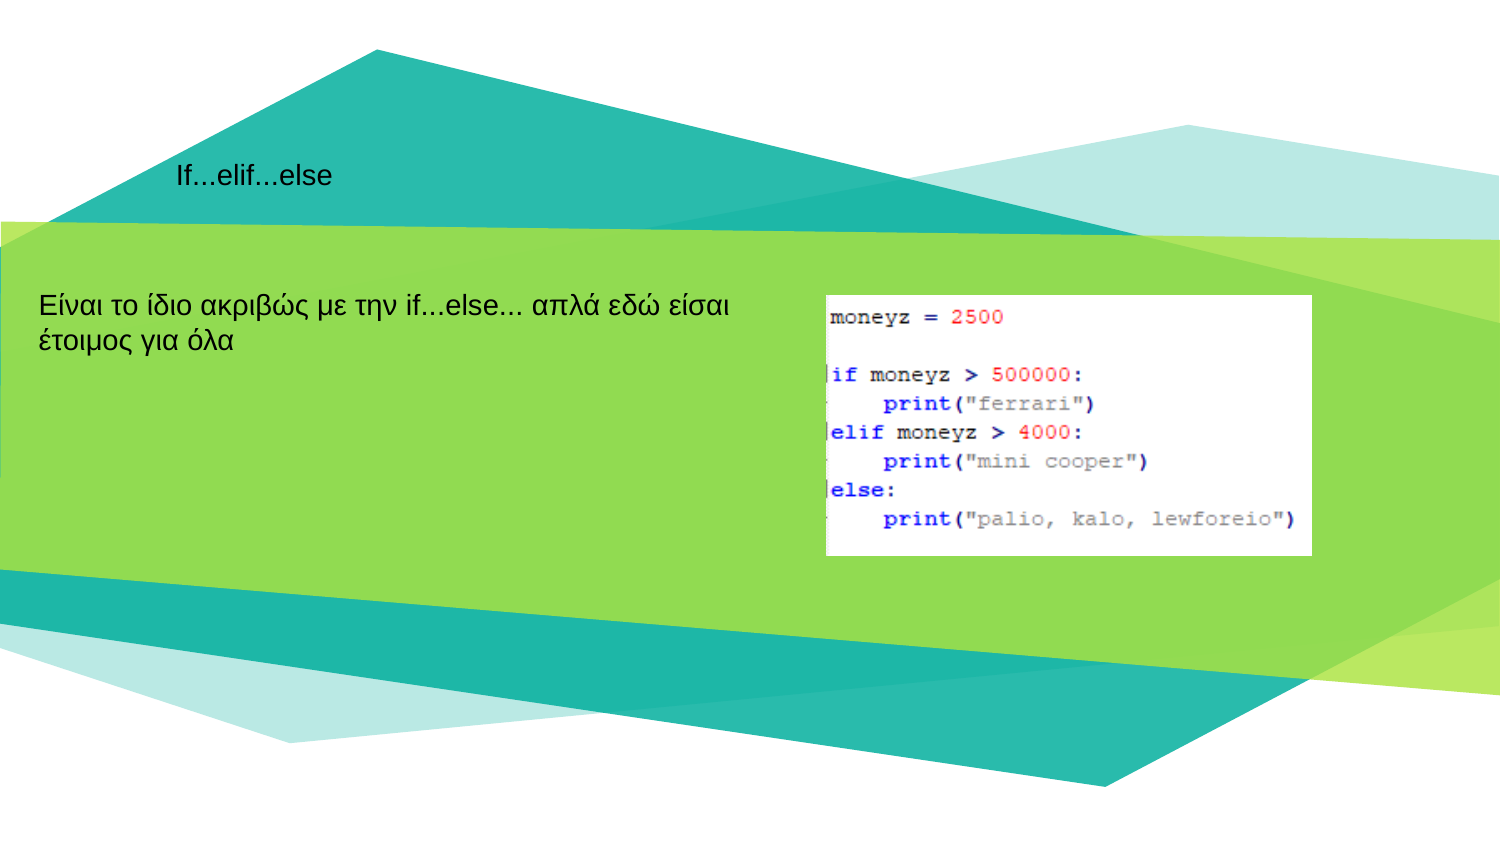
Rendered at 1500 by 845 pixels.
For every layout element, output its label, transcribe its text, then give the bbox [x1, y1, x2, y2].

picture [826, 295, 1312, 556]
list Είναι το ίδιο ακριβώς με την if...else... απλά εδώ είσαι έτοιμος για όλα [23, 271, 752, 725]
title If...elif...else [160, 141, 1370, 283]
